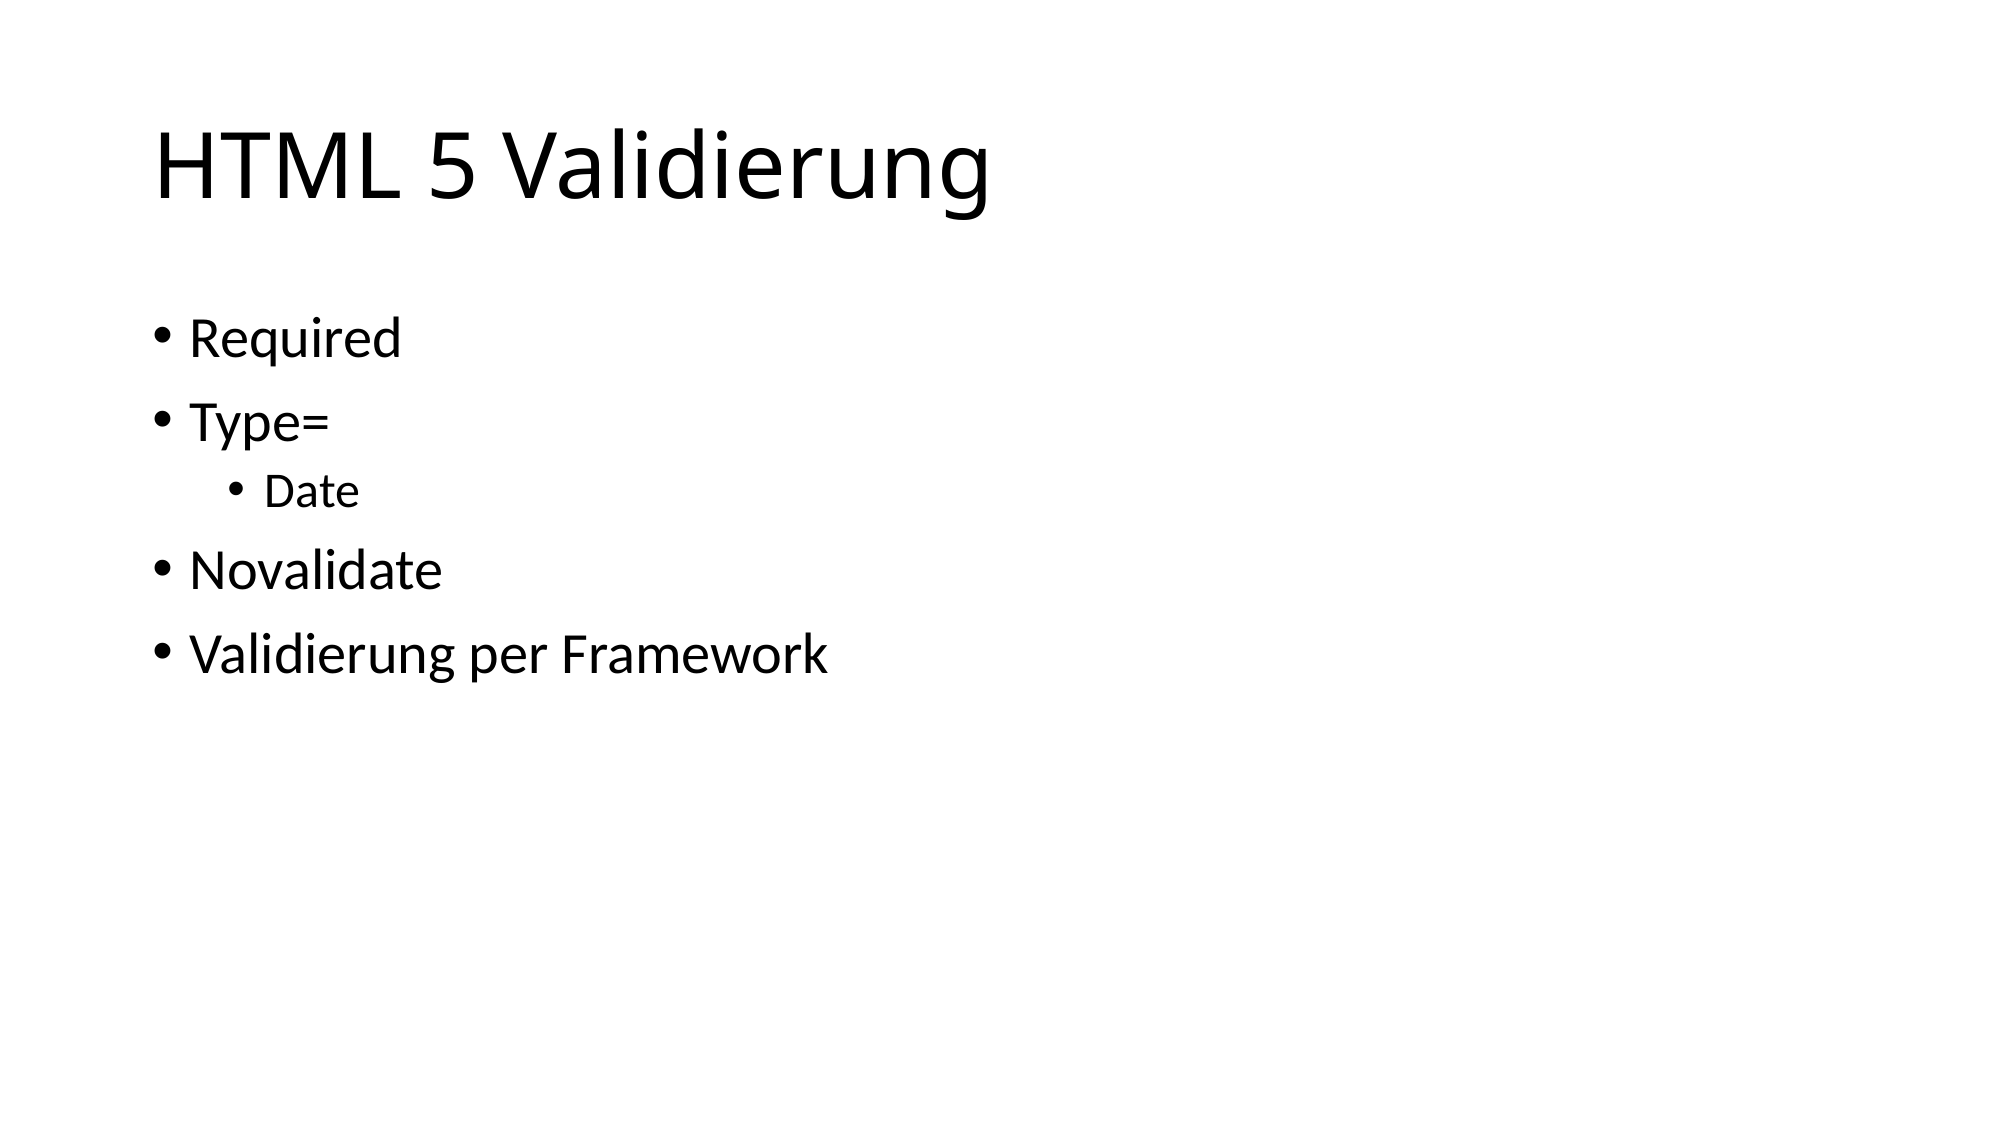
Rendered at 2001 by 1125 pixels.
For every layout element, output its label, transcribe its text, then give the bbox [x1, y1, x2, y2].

title HTML 5 Validierung [137, 59, 1863, 278]
list Required Type= Date Novalidate Validierung per Framework [137, 299, 1863, 1014]
